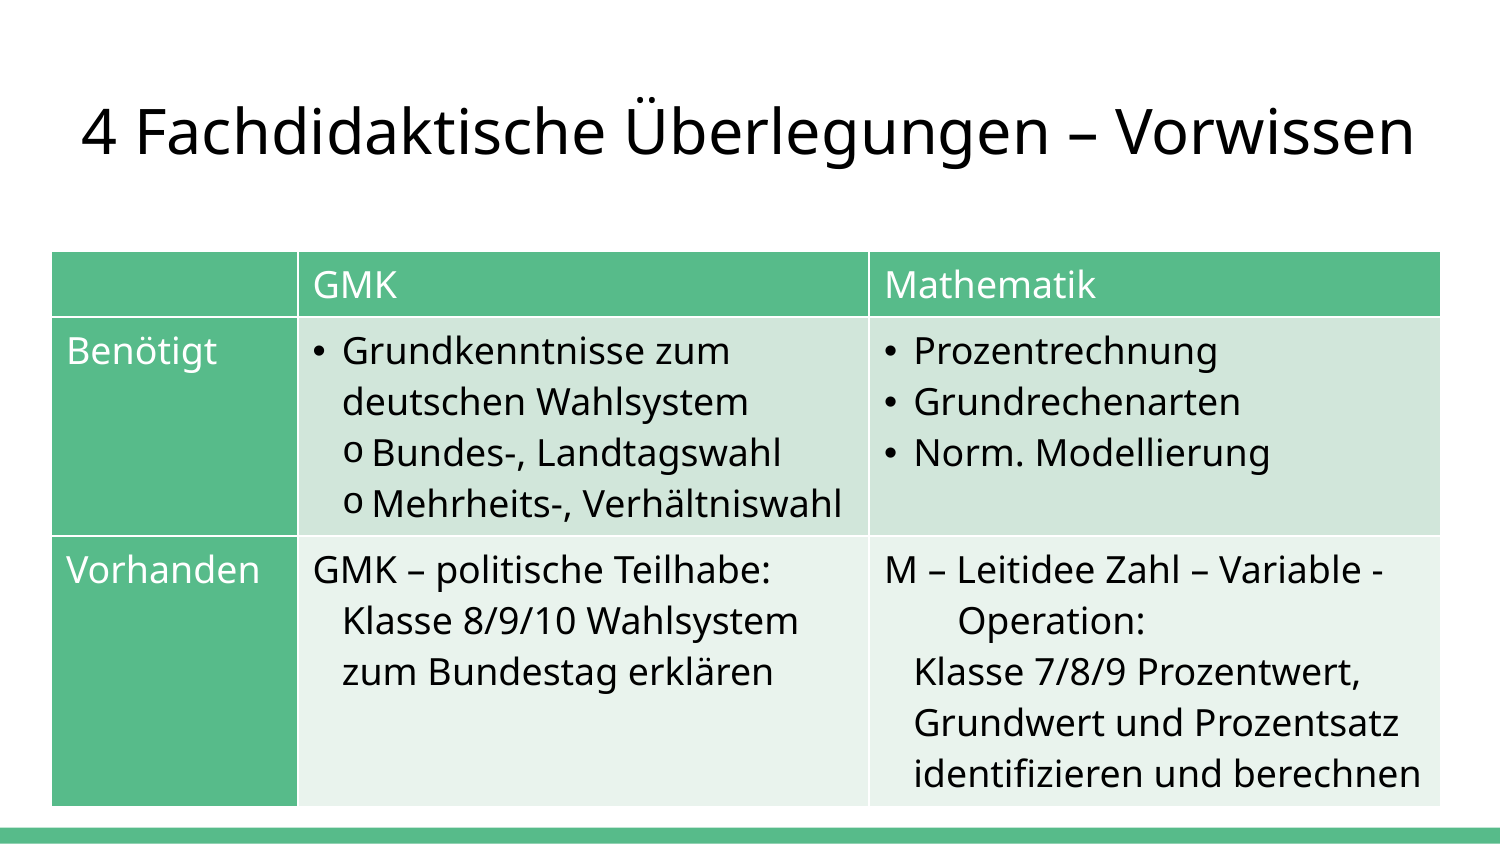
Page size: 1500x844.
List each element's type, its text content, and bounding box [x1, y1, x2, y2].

table_cell M – Leitidee Zahl – Variable - Operation: Klasse 7/8/9 Prozentwert, Grundwert und Prozentsatz identifizieren und berechnen [870, 537, 1440, 806]
table_cell Vorhanden [52, 537, 297, 806]
table_cell Prozentrechnung Grundrechenarten Norm. Modellierung [870, 318, 1440, 535]
table_cell Grundkenntnisse zum deutschen Wahlsystem Bundes-, Landtagswahl Mehrheits-, Verhältniswahl [299, 318, 868, 535]
table_cell GMK – politische Teilhabe: Klasse 8/9/10 Wahlsystem zum Bundestag erklären [299, 537, 868, 806]
title 4 Fachdidaktische Überlegungen – Vorwissen [51, 51, 1449, 189]
table_header Mathematik [870, 252, 1440, 316]
table_header GMK [299, 252, 868, 316]
table_cell Benötigt [52, 318, 297, 535]
table_header [52, 252, 297, 316]
